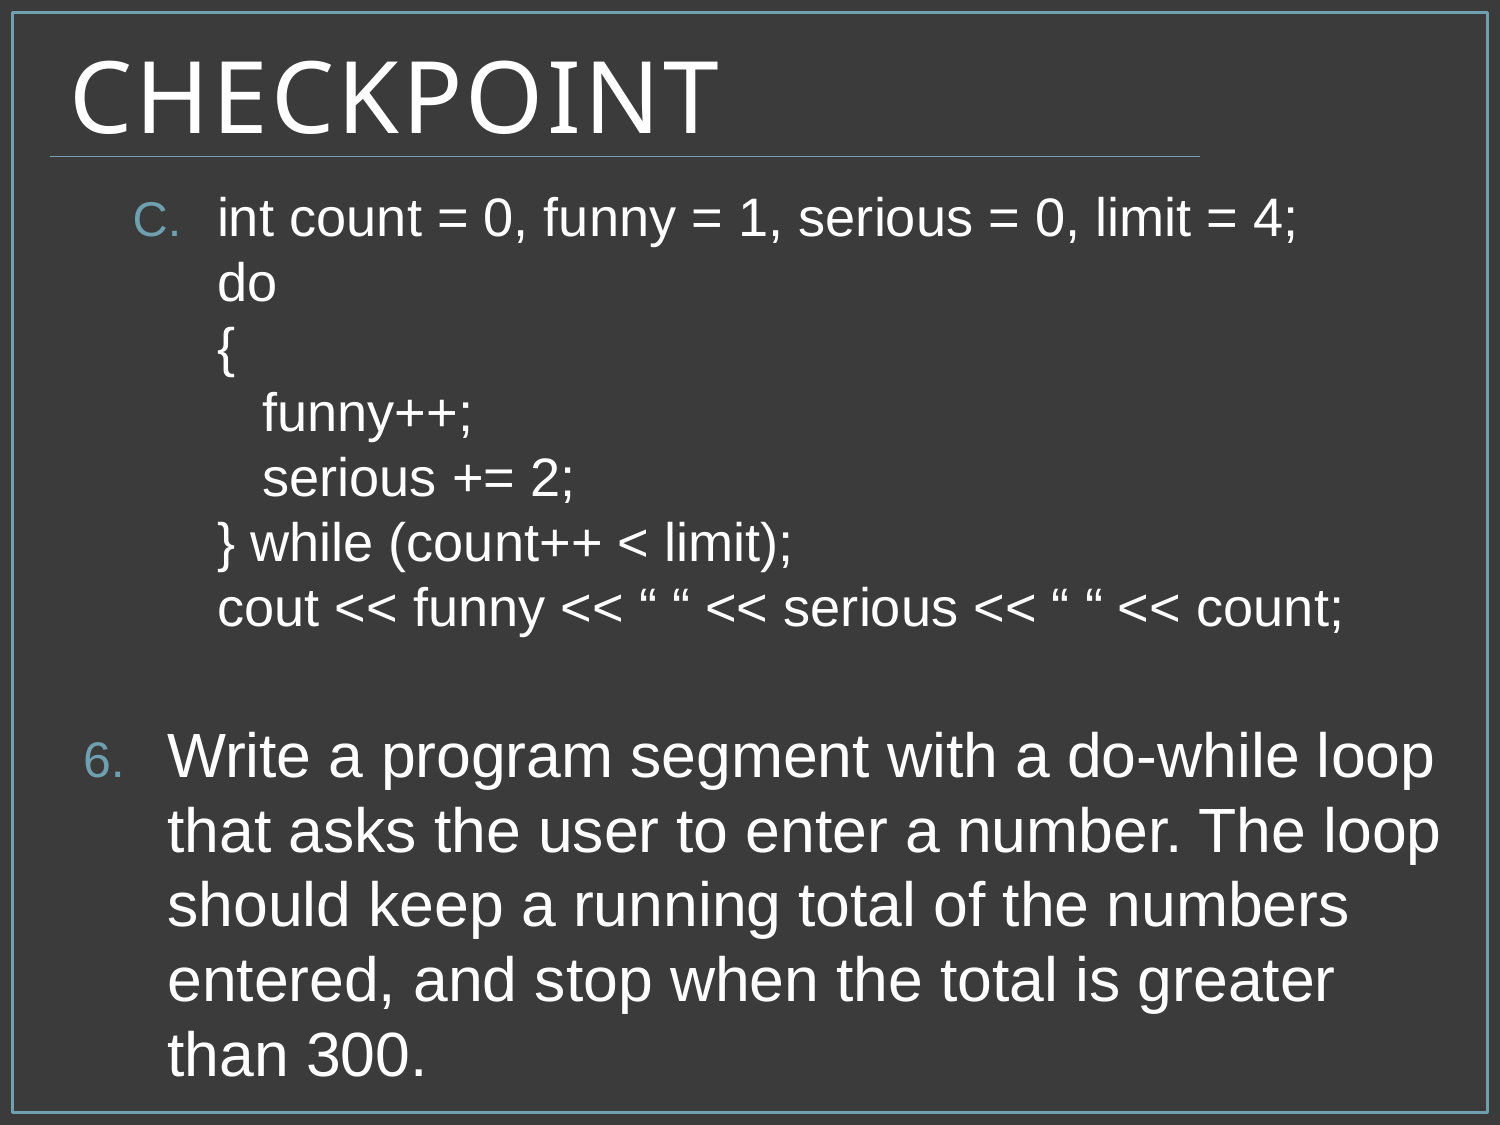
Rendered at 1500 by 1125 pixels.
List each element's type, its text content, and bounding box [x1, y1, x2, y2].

list int count = 0, funny = 1, serious = 0, limit = 4; do { funny++; serious += 2; } while (count++ < limit); cout << funny << “ “ << serious << “ “ << count; Write a program segment with a do-while loop that asks the user to enter a number. The loop should keep a running total of the numbers entered, and stop when the total is greater than 300. [62, 174, 1463, 1075]
title Checkpoint [54, 0, 1405, 188]
